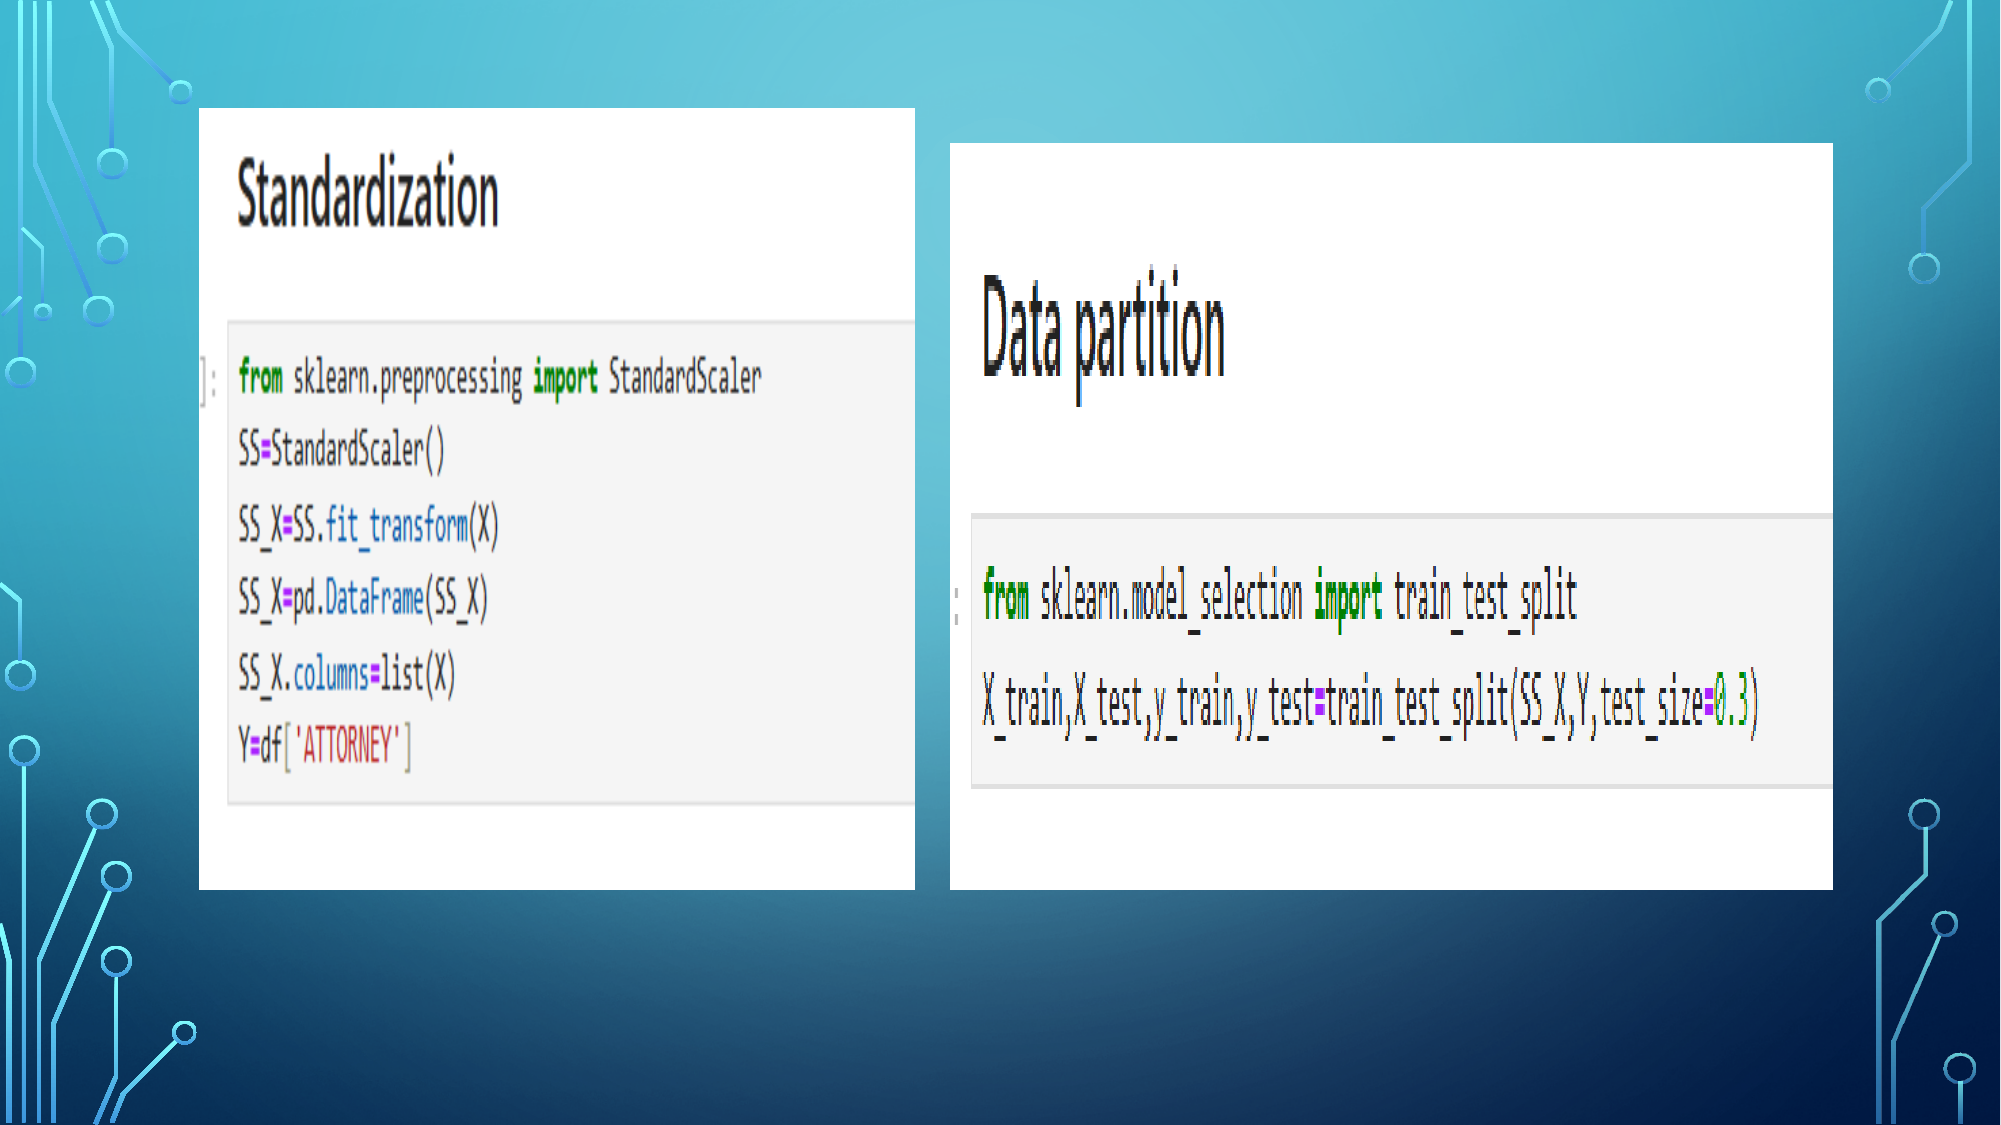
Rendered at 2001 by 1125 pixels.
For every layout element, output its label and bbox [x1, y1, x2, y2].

list [199, 107, 915, 890]
list [949, 143, 1833, 890]
